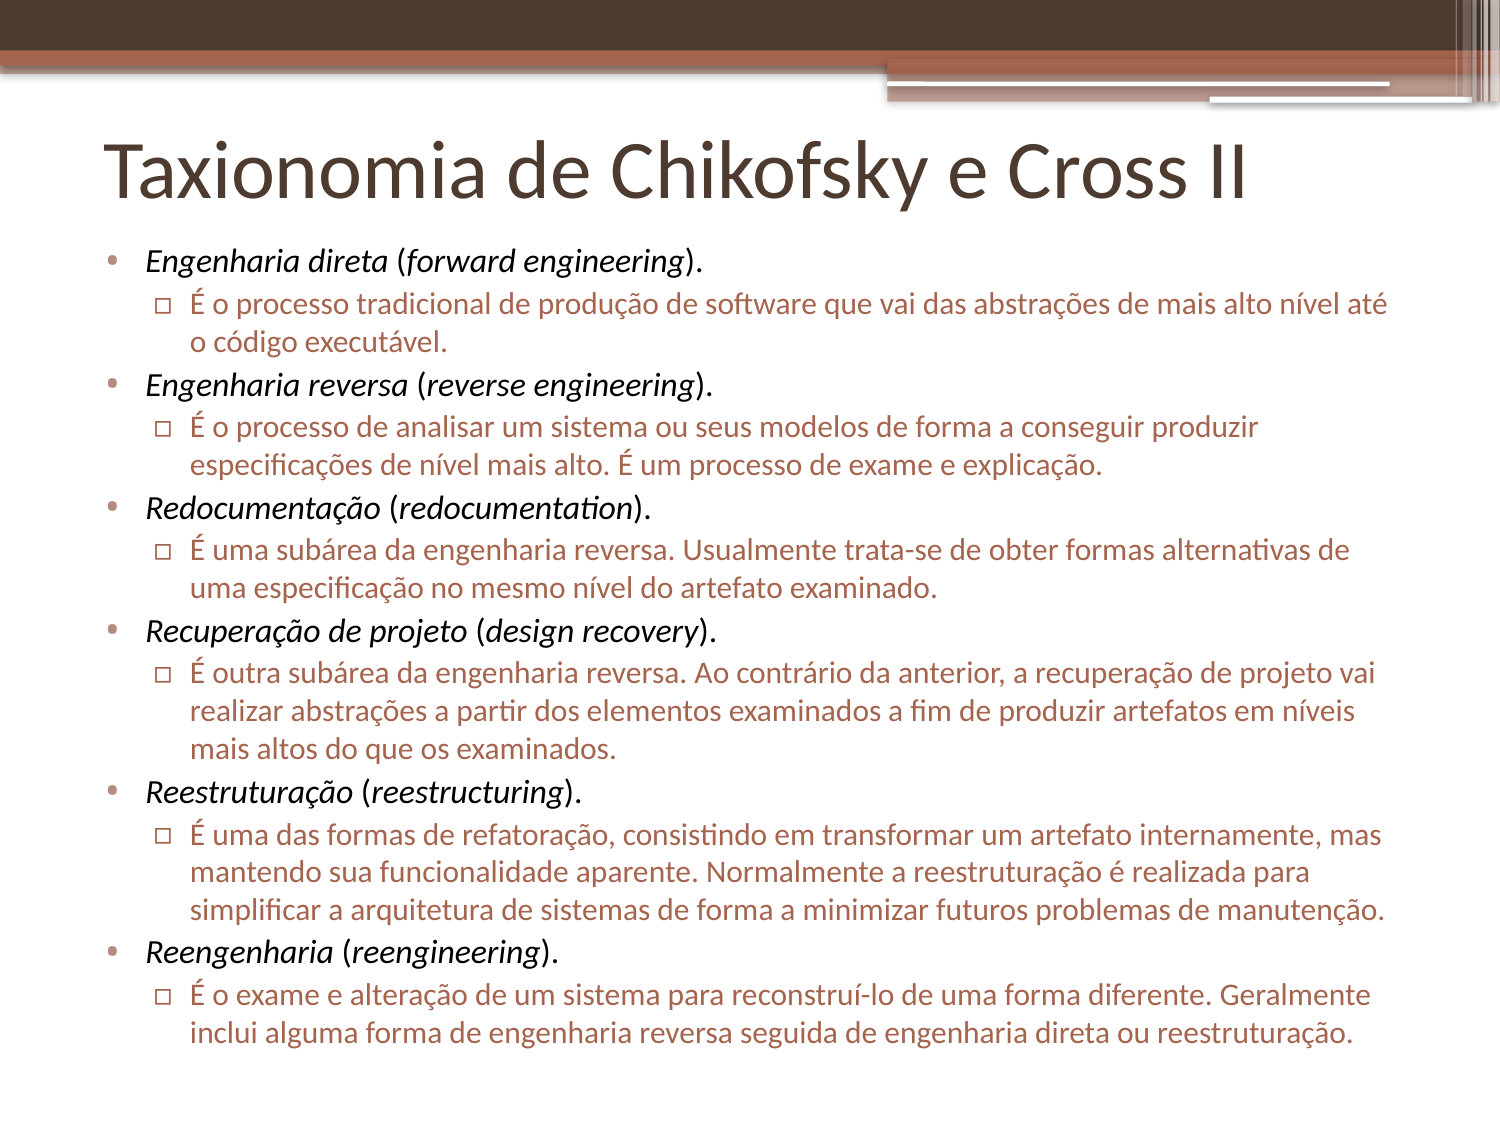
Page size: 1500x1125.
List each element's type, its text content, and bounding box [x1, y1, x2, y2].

list Engenharia direta (forward engineering). É o processo tradicional de produção de software que vai das abstrações de mais alto nível até o código executável. Engenharia reversa (reverse engineering). É o processo de analisar um sistema ou seus modelos de forma a conseguir produzir especificações de nível mais alto. É um processo de exame e explicação. Redocumentação (redocumentation). É uma subárea da engenharia reversa. Usualmente trata-se de obter formas alternativas de uma especificação no mesmo nível do artefato examinado. Recuperação de projeto (design recovery). É outra subárea da engenharia reversa. Ao contrário da anterior, a recuperação de projeto vai realizar abstrações a partir dos elementos examinados a fim de produzir artefatos em níveis mais altos do que os examinados. Reestruturação (reestructuring). É uma das formas de refatoração, consistindo em transformar um artefato internamente, mas mantendo sua funcionalidade aparente. Normalmente a reestruturação é realizada para simplificar a arquitetura de sistemas de forma a minimizar futuros problemas de manutenção. Reengenharia (reengineering). É o exame e alteração de um sistema para reconstruí-lo de uma forma diferente. Geralmente inclui alguma forma de engenharia reversa seguida de engenharia direta ou reestruturação. [75, 231, 1425, 1079]
title Taxionomia de Chikofsky e Cross II [88, 78, 1439, 254]
